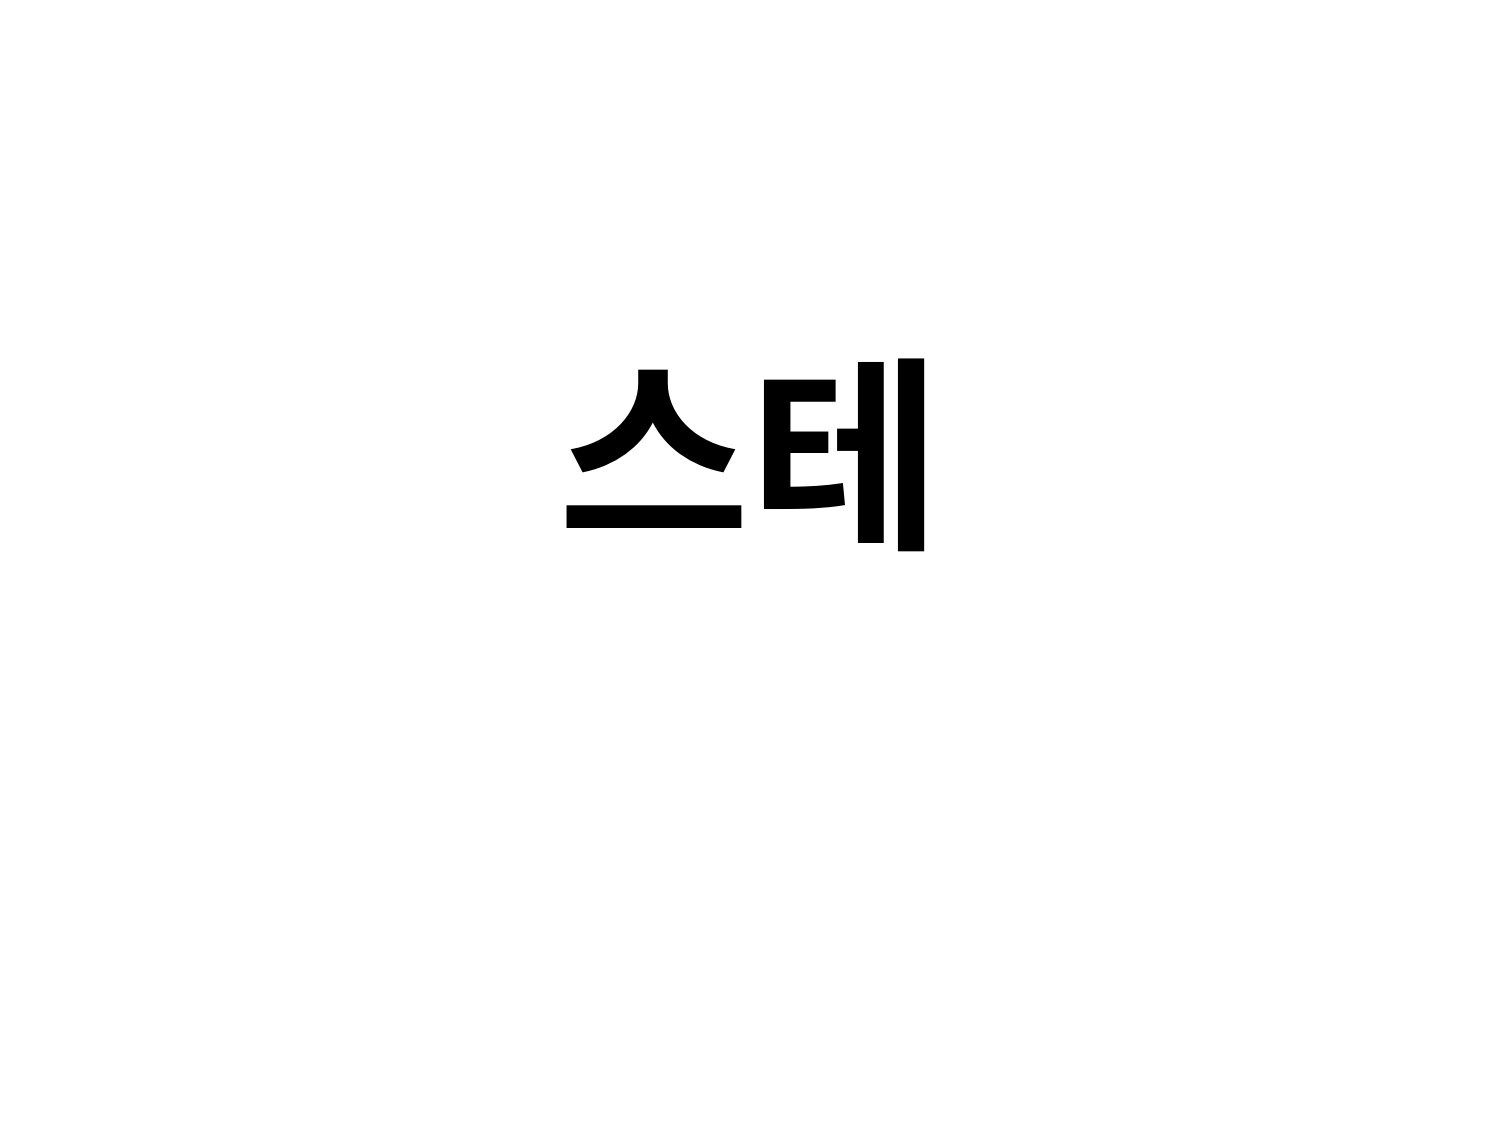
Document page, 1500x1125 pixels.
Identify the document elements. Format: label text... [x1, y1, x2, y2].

text_box 스테 [543, 317, 957, 583]
